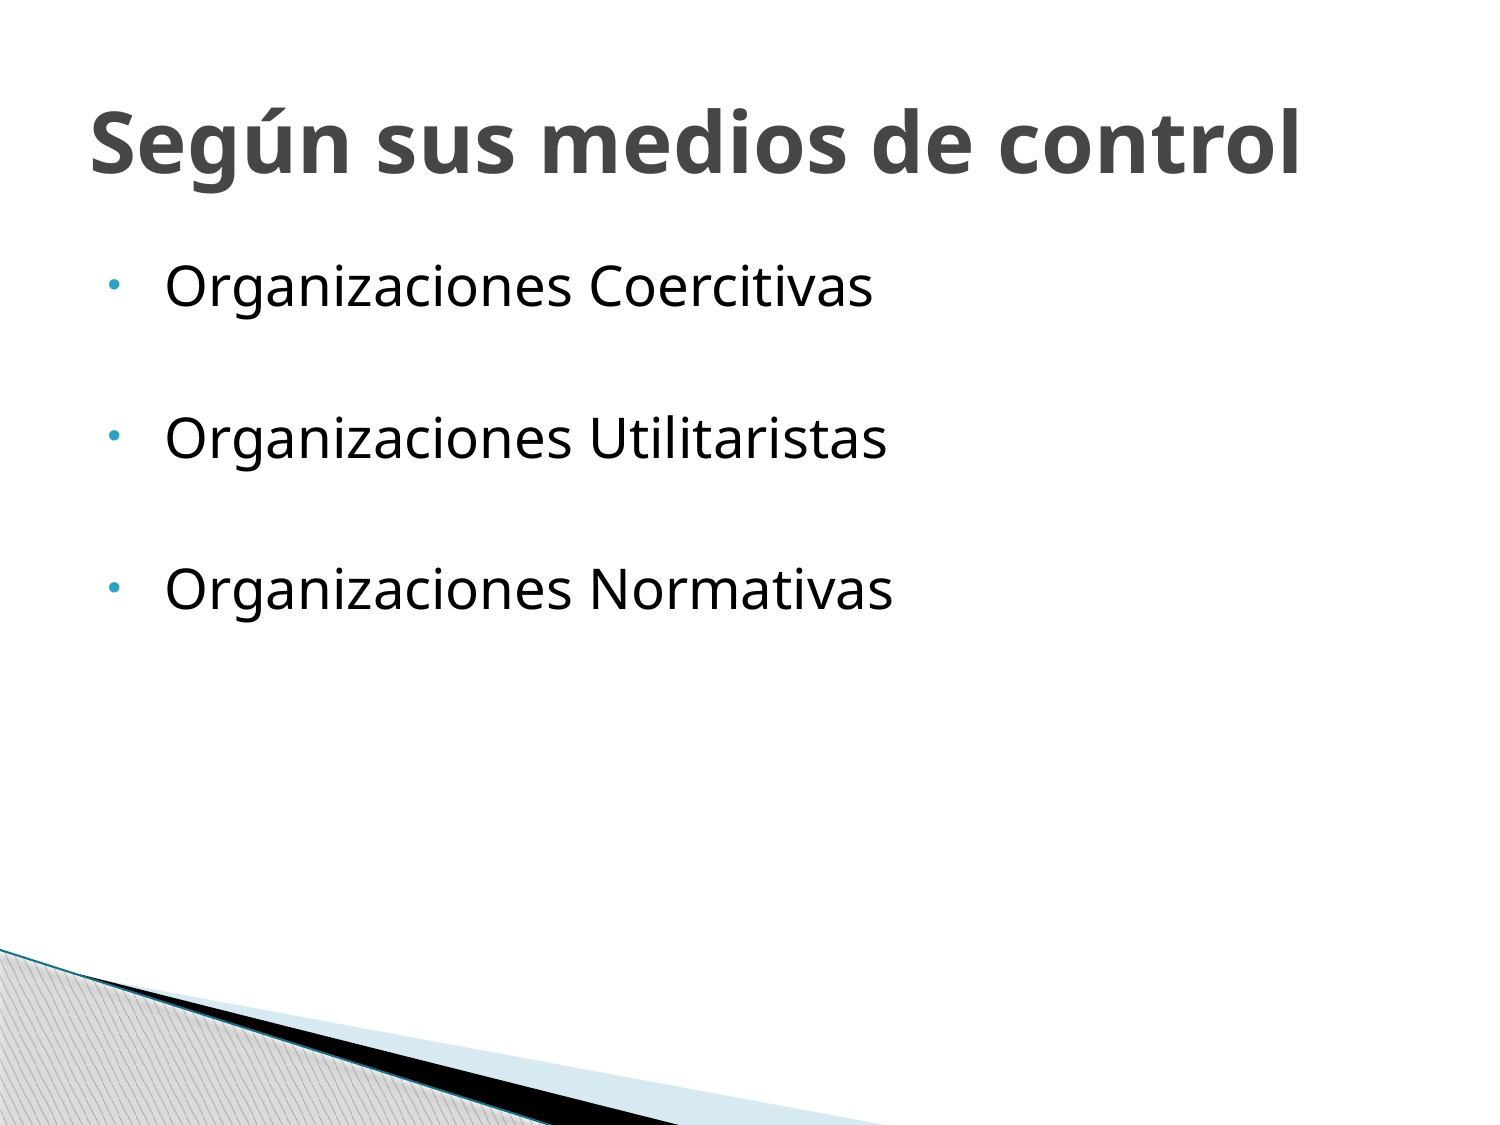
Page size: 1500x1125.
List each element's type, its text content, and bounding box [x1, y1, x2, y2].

title Según sus medios de control [75, 45, 1425, 233]
list Organizaciones Coercitivas Organizaciones Utilitaristas Organizaciones Normativas [75, 243, 1425, 986]
